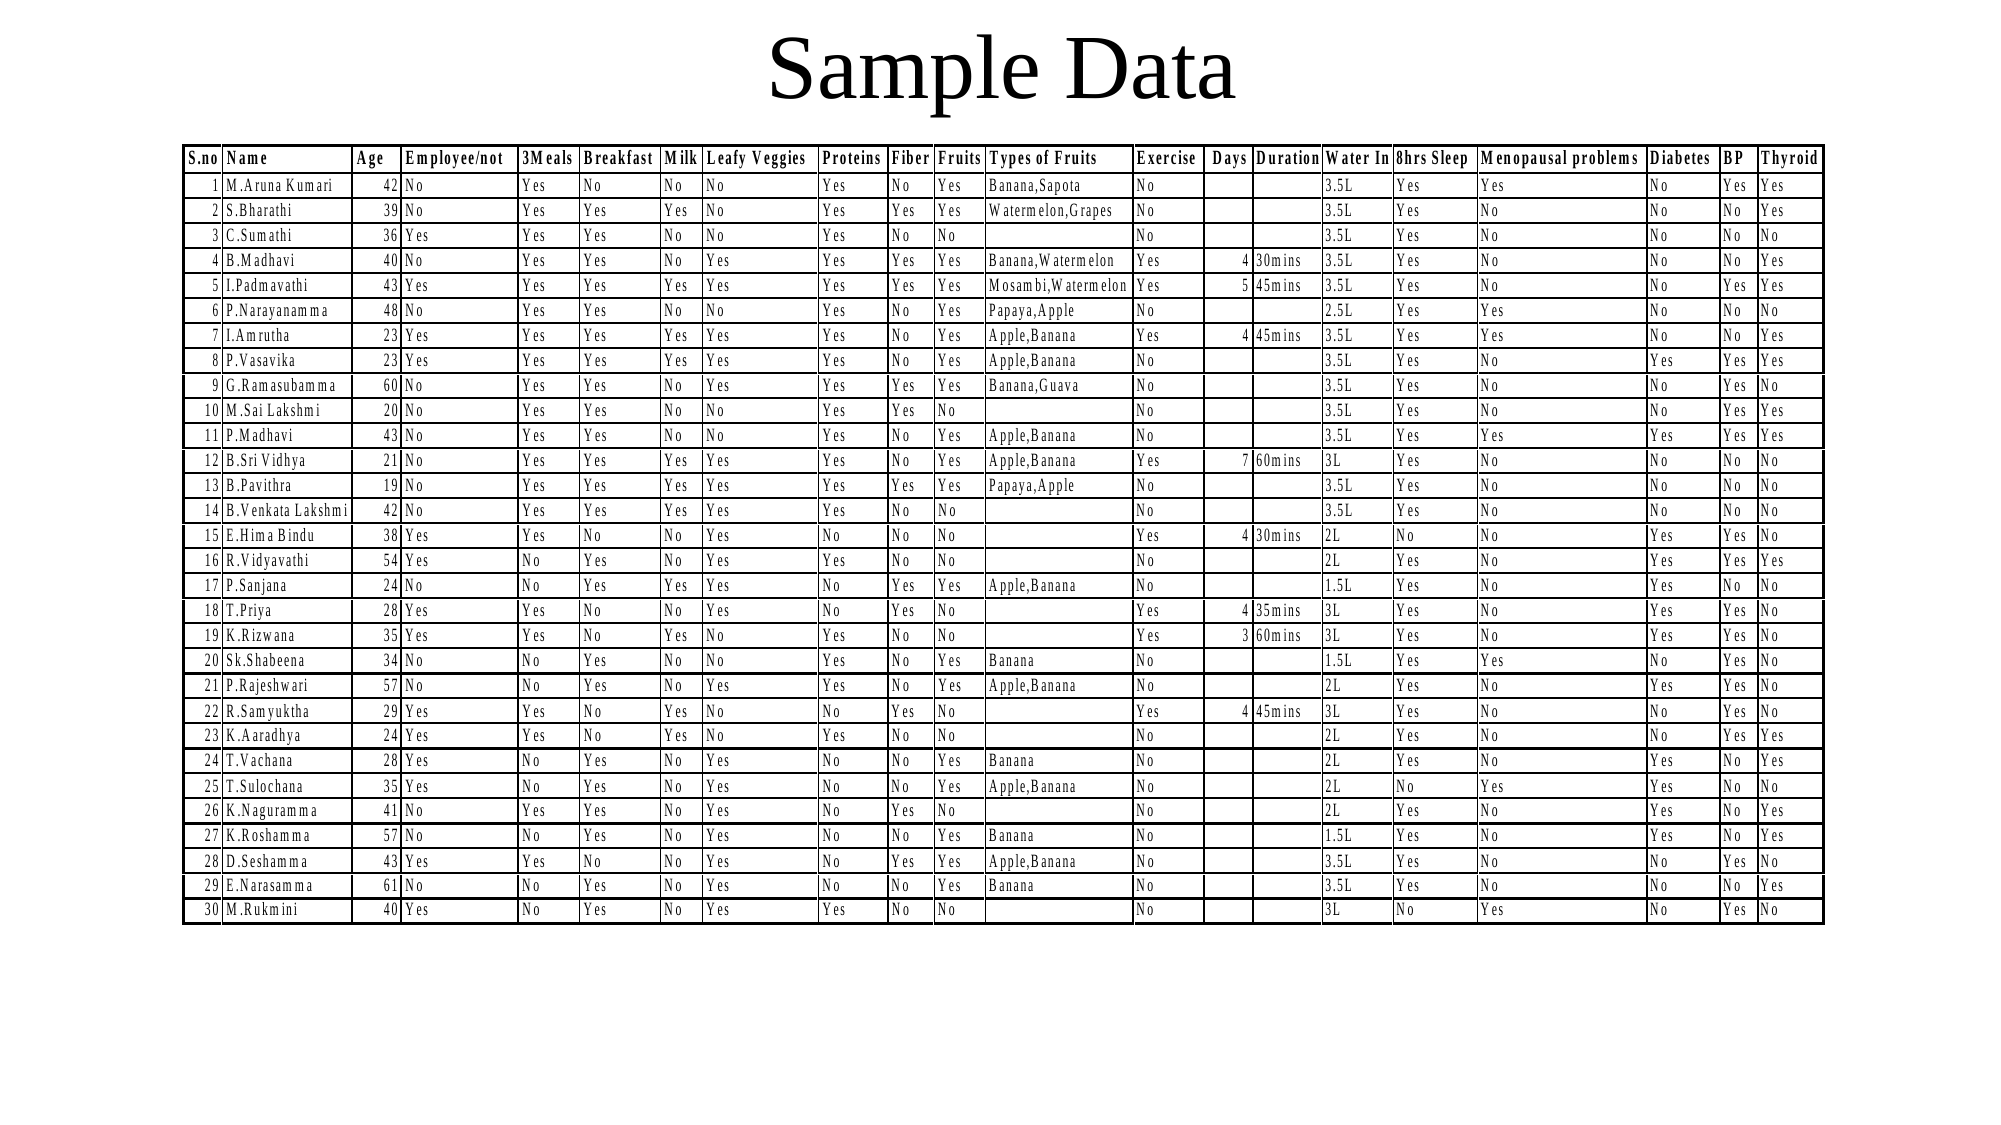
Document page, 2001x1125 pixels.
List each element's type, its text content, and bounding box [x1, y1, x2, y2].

picture [167, 143, 1872, 966]
text_box Sample Data [2, 0, 2000, 125]
